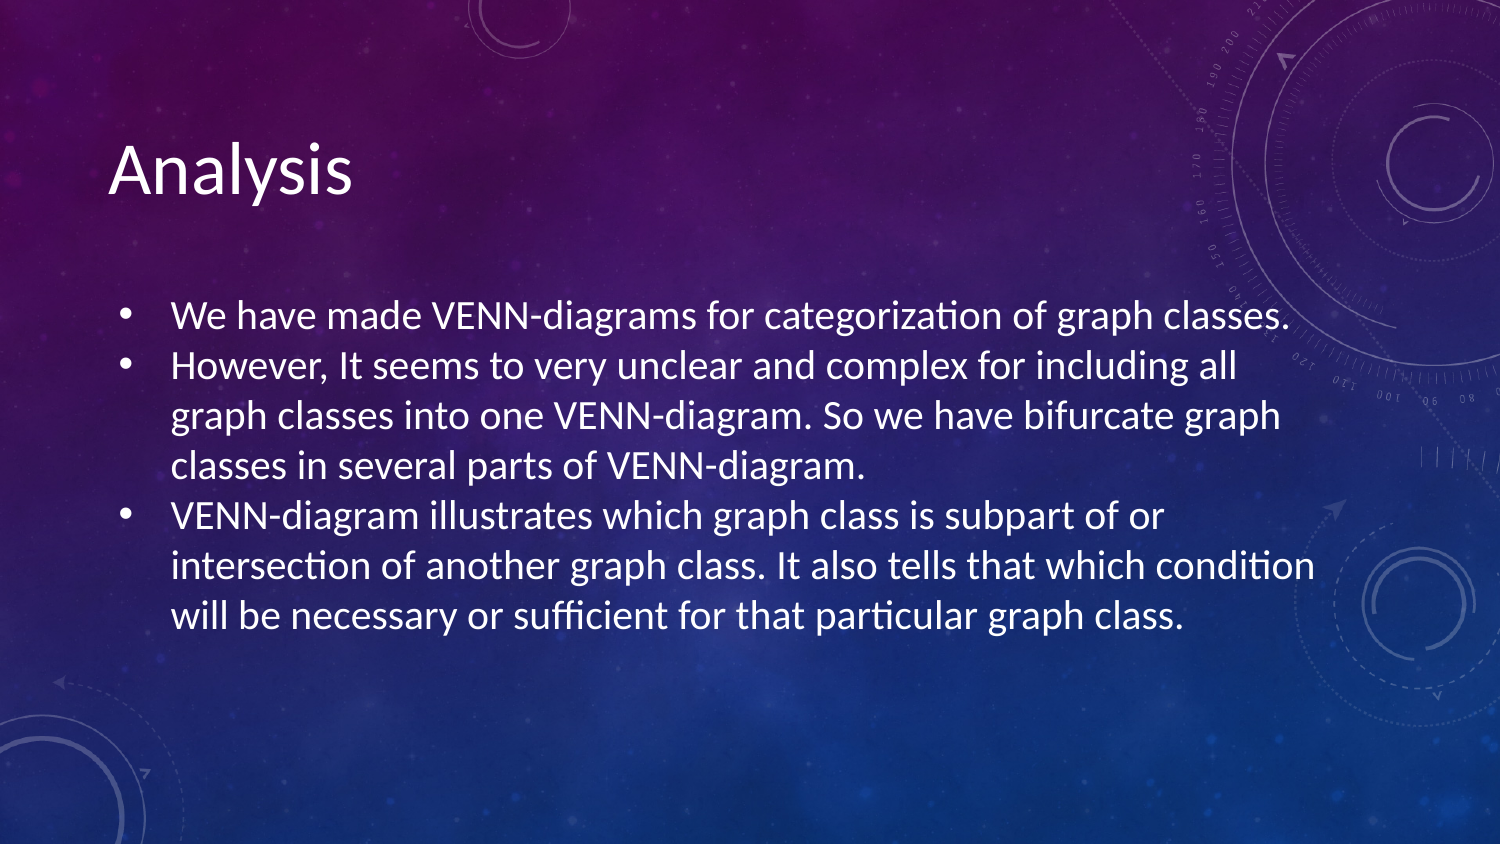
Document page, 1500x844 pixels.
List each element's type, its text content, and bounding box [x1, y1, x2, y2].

picture [0, 0, 1500, 844]
title Analysis [84, 75, 1331, 255]
list We have made VENN-diagrams for categorization of graph classes. However, It seems to very unclear and complex for including all graph classes into one VENN-diagram. So we have bifurcate graph classes in several parts of VENN-diagram. VENN-diagram illustrates which graph class is subpart of or intersection of another graph class. It also tells that which condition will be necessary or sufficient for that particular graph class. [84, 263, 1331, 713]
